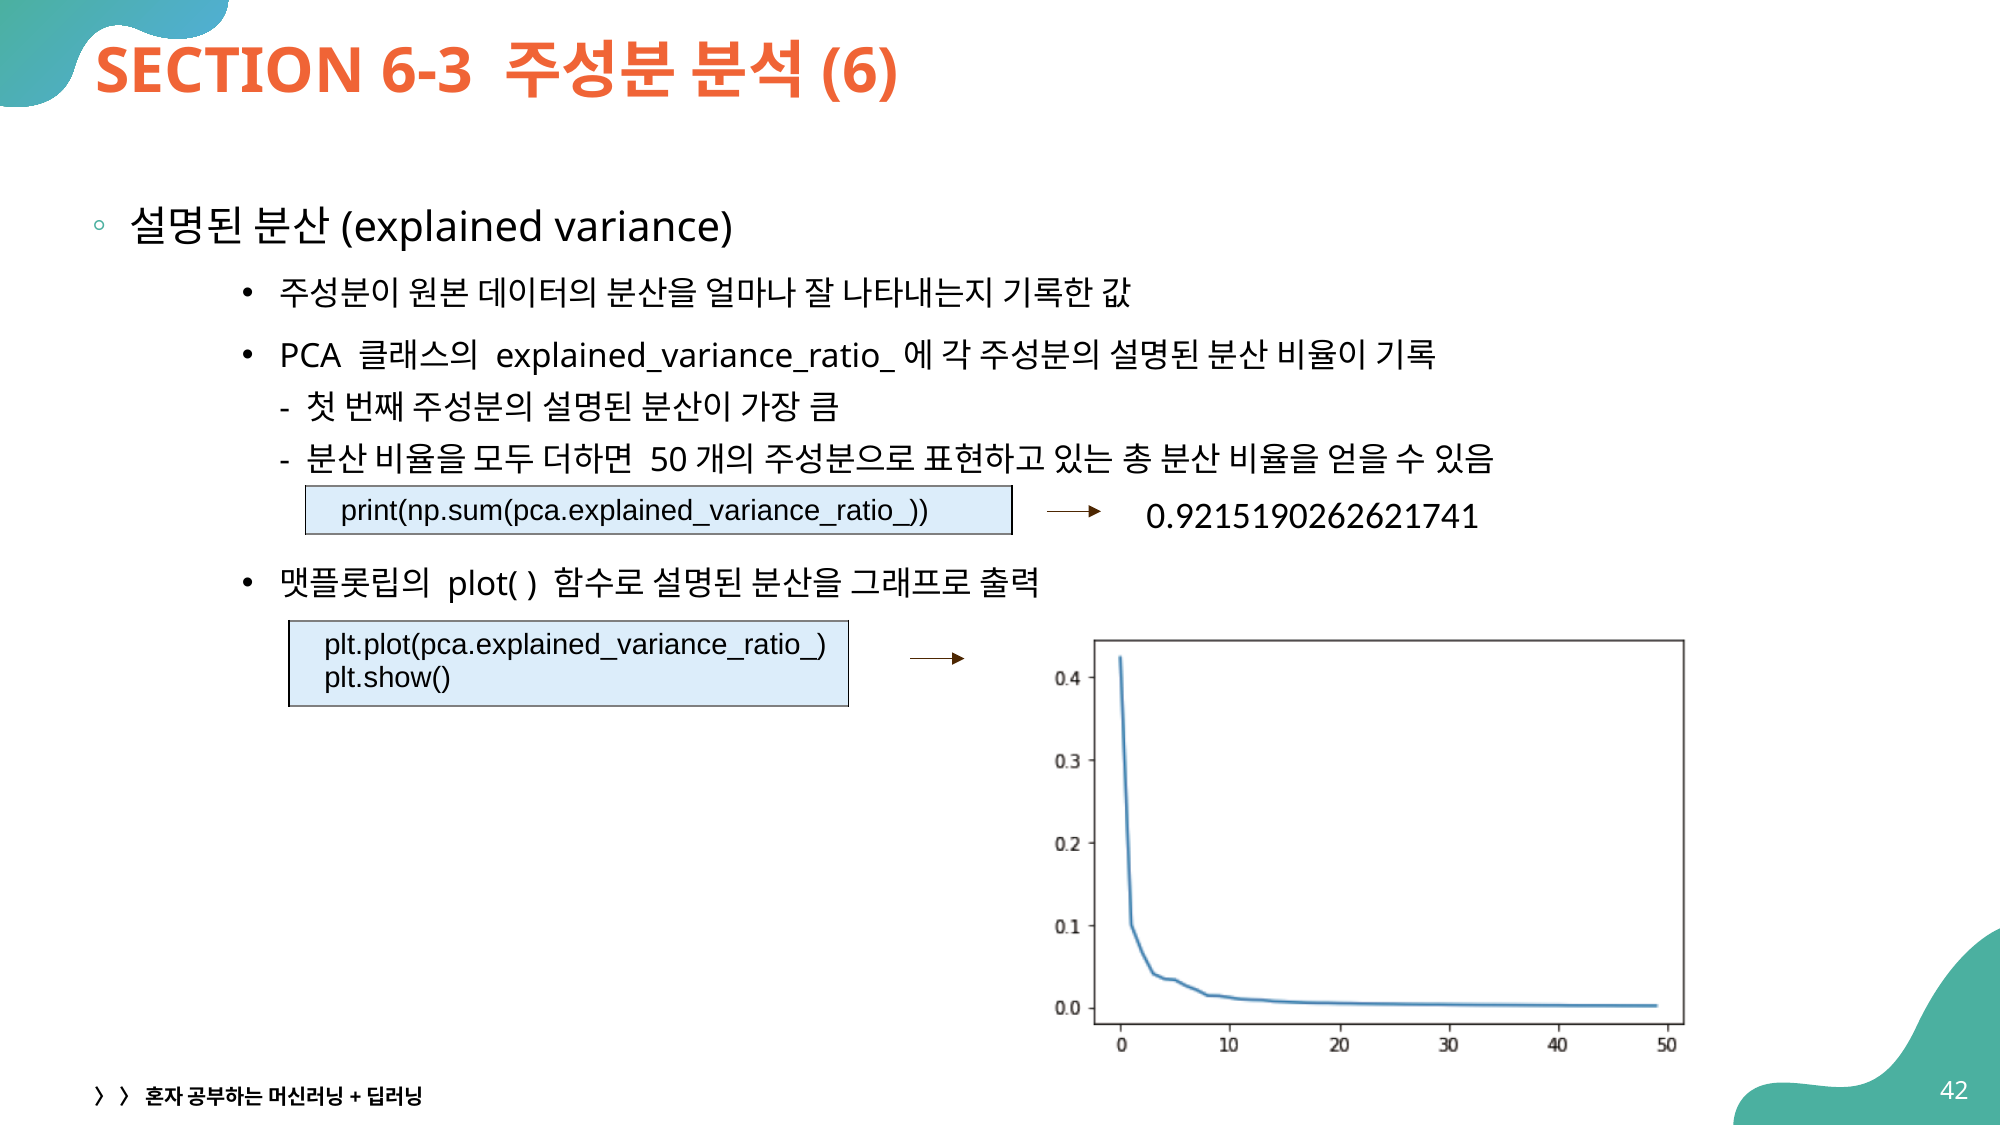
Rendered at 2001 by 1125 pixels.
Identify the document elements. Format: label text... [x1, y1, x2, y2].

table_header plt.plot(pca.explained_variance_ratio_) plt.show() [290, 622, 848, 705]
text_box 0.9215190262621741 [1131, 483, 1548, 544]
list 설명된 분산(explained variance) 주성분이 원본 데이터의 분산을 얼마나 잘 나타내는지 기록한 값 PCA 클래스의 explained_variance_ratio_에 각 주성분의 설명된 분산 비율이 기록 - 첫 번째 주성분의 설명된 분산이 가장 큼 - 분산 비율을 모두 더하면 50개의 주성분으로 표현하고 있는 총 분산 비율을 얻을 수 있음 맷플롯립의 plot( ) 함수로 설명된 분산을 그래프로 출력 [76, 177, 1866, 1072]
table_header print(np.sum(pca.explained_variance_ratio_)) [306, 487, 1011, 533]
footer 〉 〉 혼자 공부하는 머신러닝+딥러닝 [79, 1078, 755, 1114]
title SECTION 6-3 주성분 분석(6) [79, 17, 1931, 128]
picture [1045, 628, 1695, 1067]
slide_number 42 [1917, 1061, 1984, 1122]
